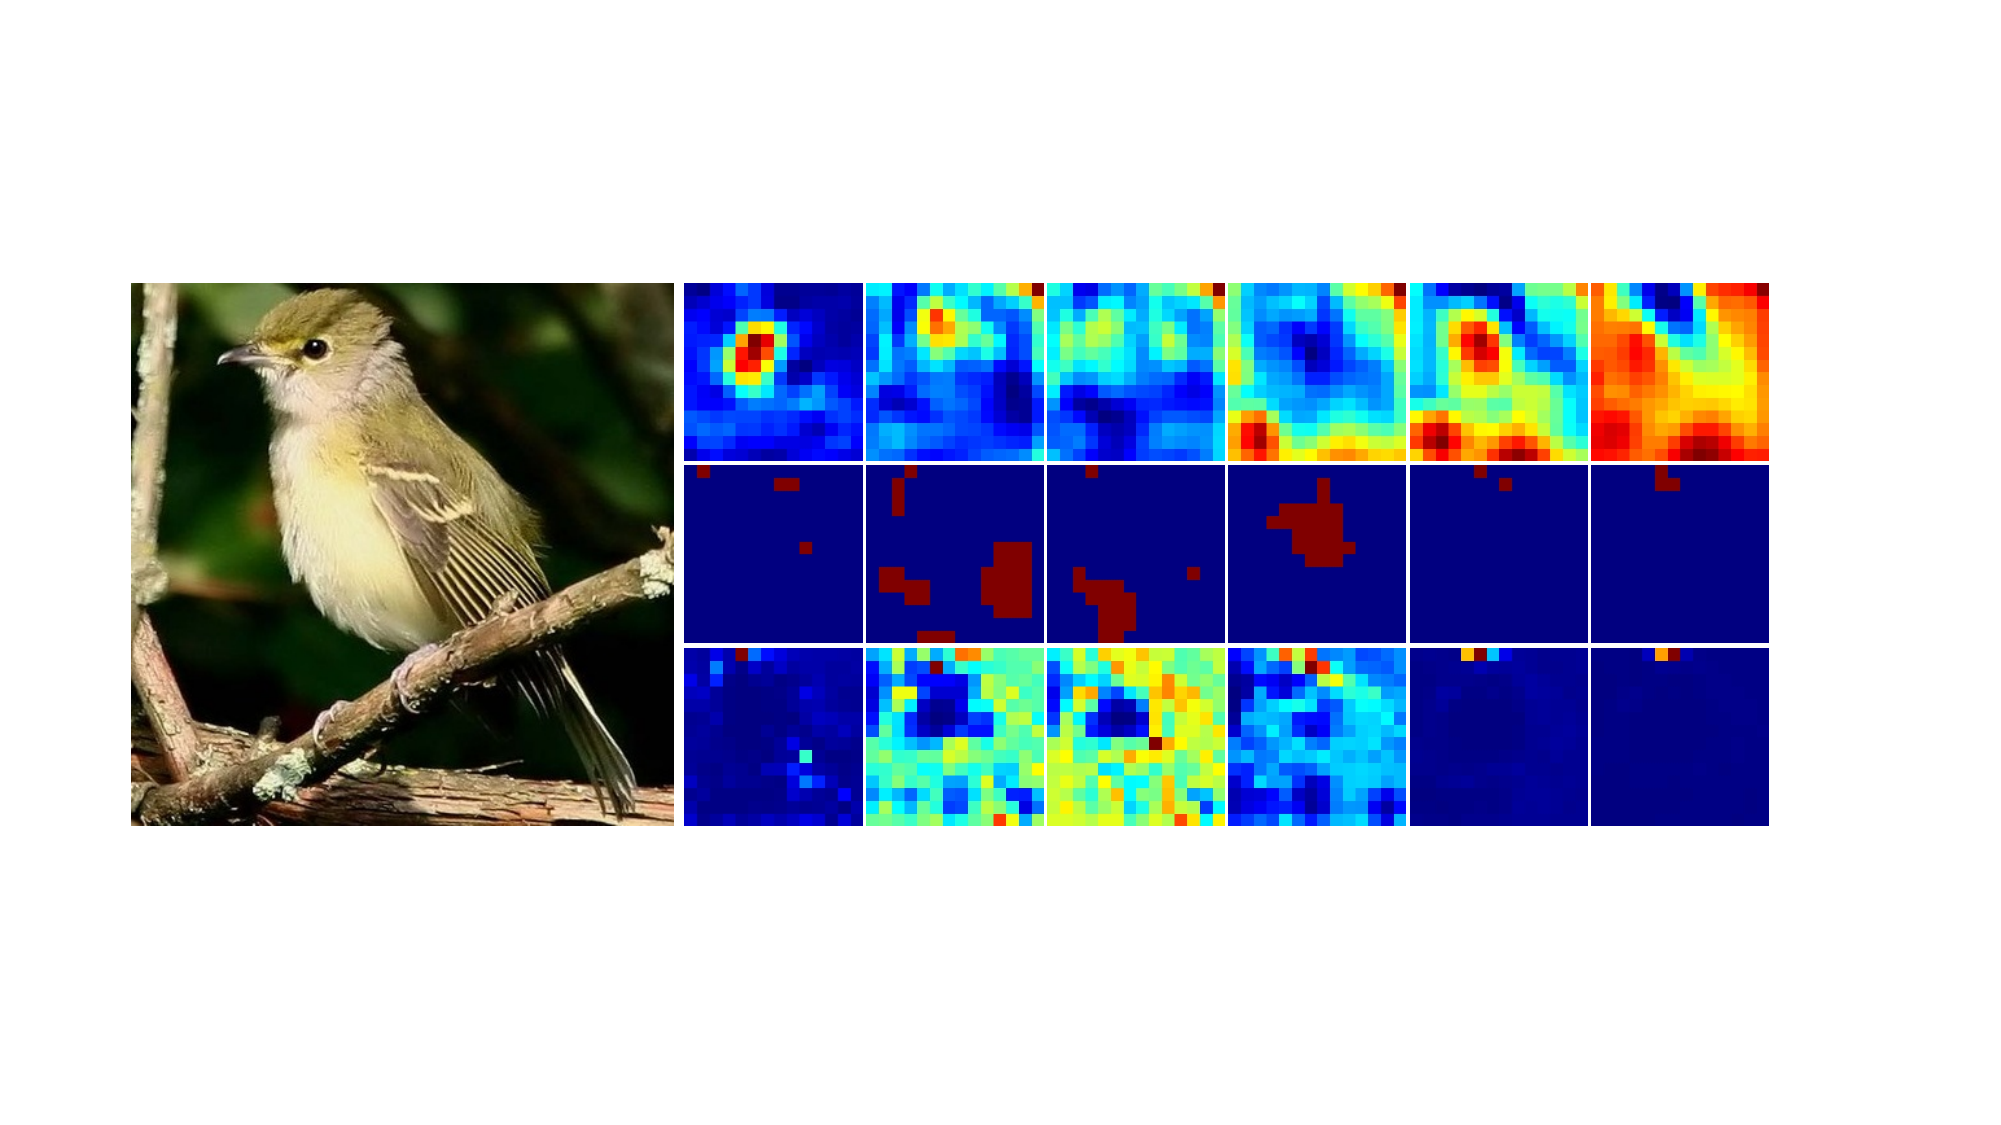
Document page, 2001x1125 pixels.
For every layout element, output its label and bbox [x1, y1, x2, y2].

text_box [131, 283, 1769, 826]
